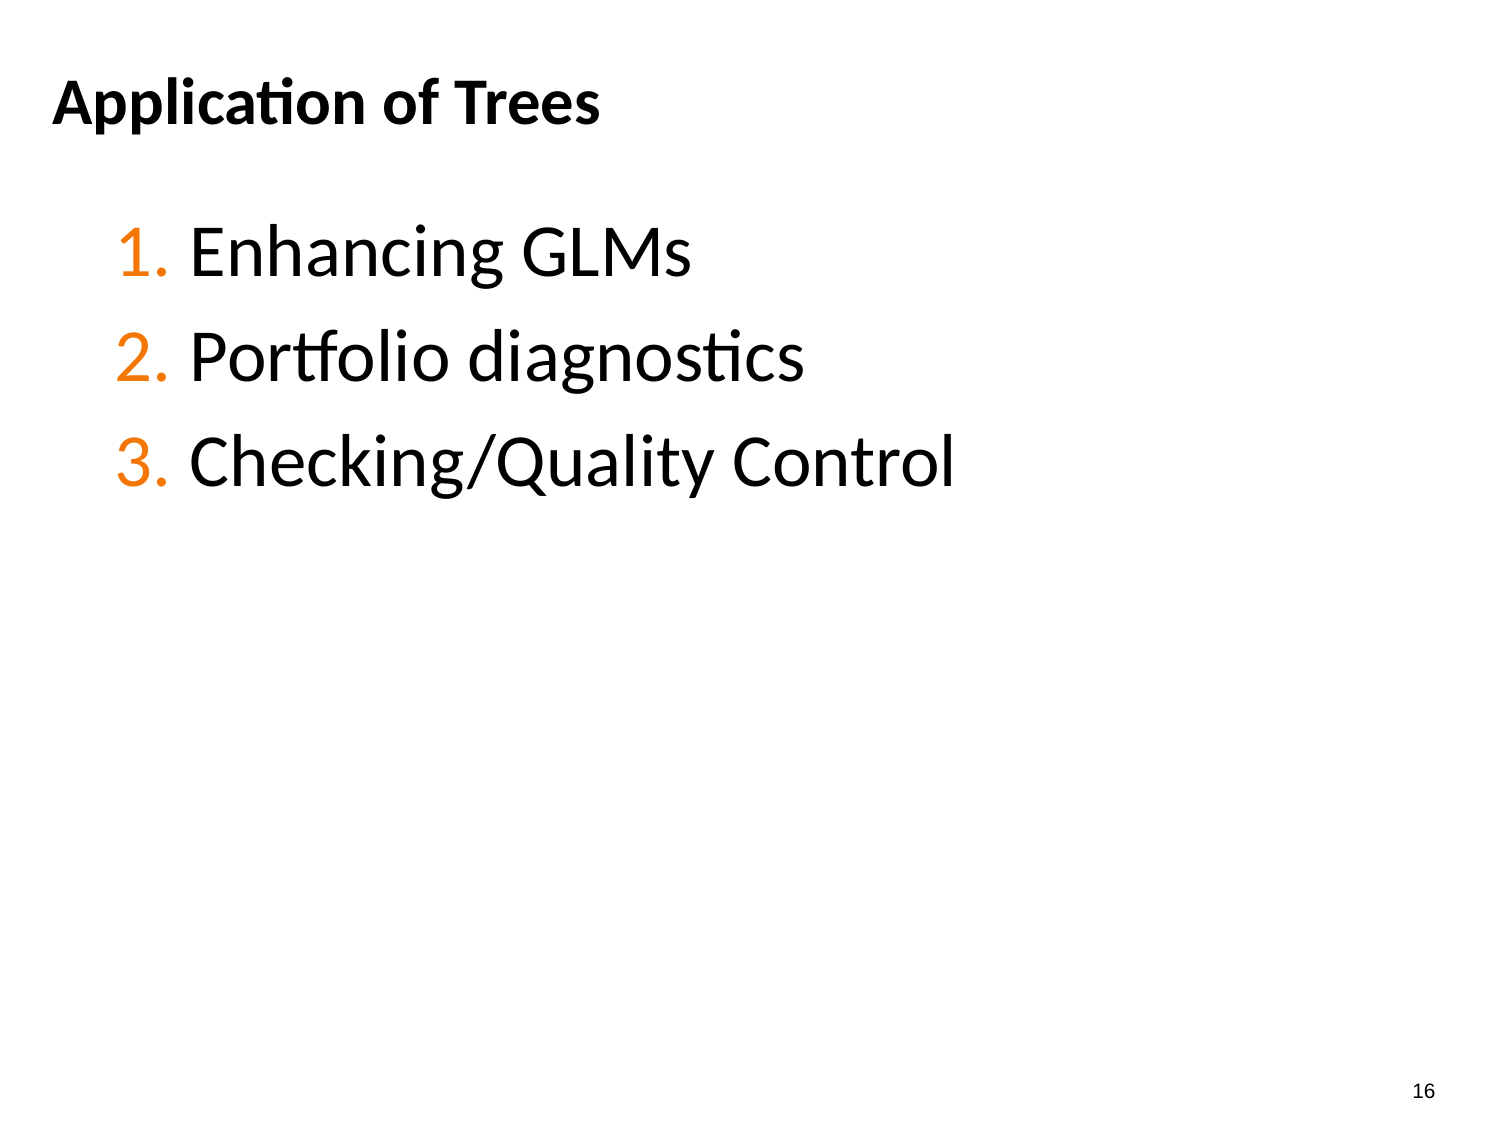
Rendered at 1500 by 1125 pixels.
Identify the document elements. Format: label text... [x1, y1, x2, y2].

title Application of Trees [37, 50, 1410, 146]
text_box Enhancing GLMs Portfolio diagnostics Checking/Quality Control [99, 194, 1287, 614]
